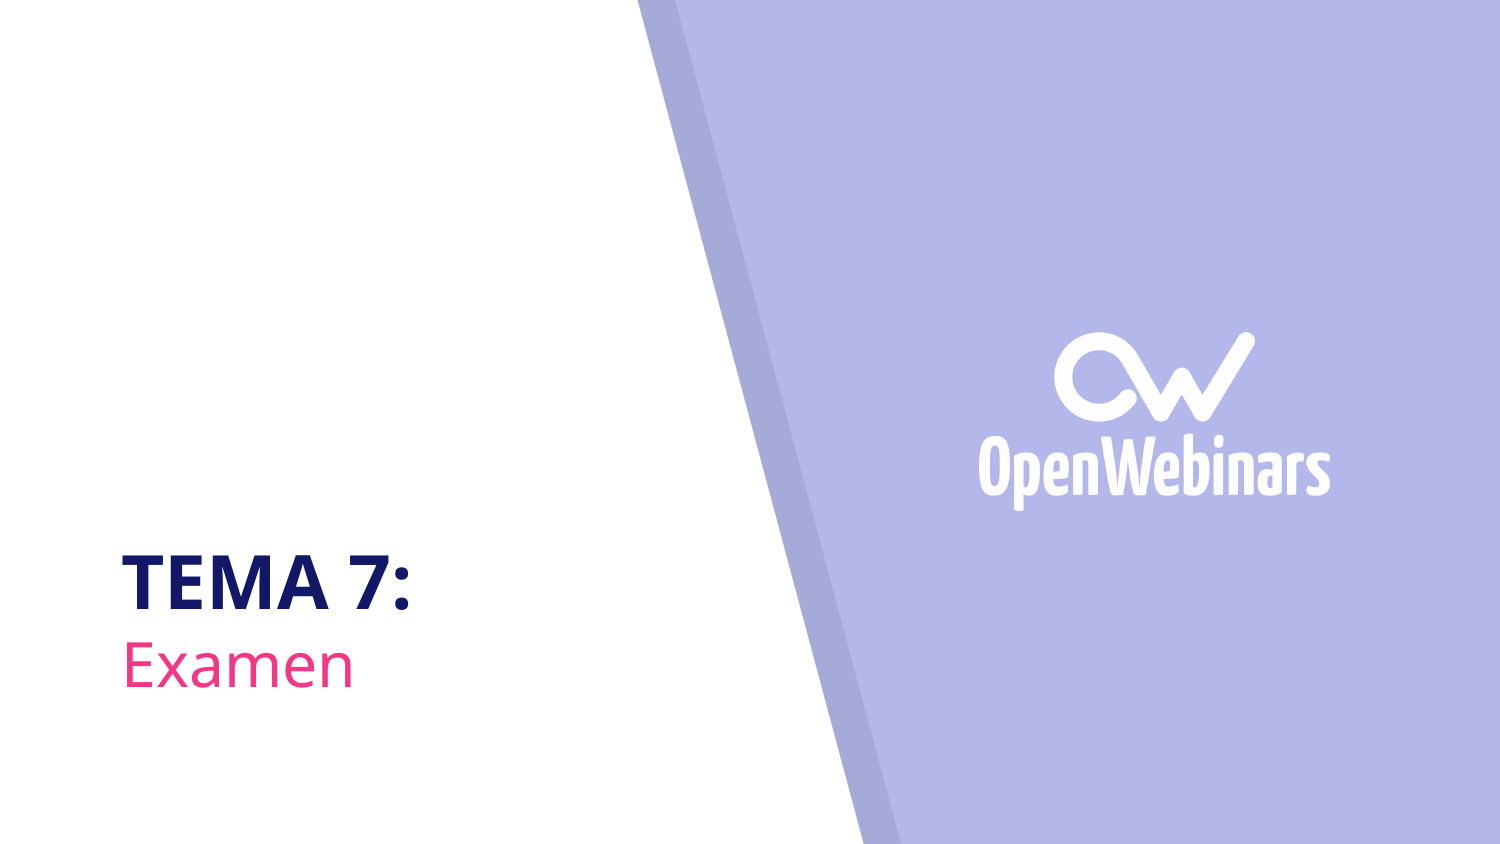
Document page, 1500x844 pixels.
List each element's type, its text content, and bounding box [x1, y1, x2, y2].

title TEMA 7: Examen [106, 520, 1258, 715]
picture [978, 332, 1330, 512]
